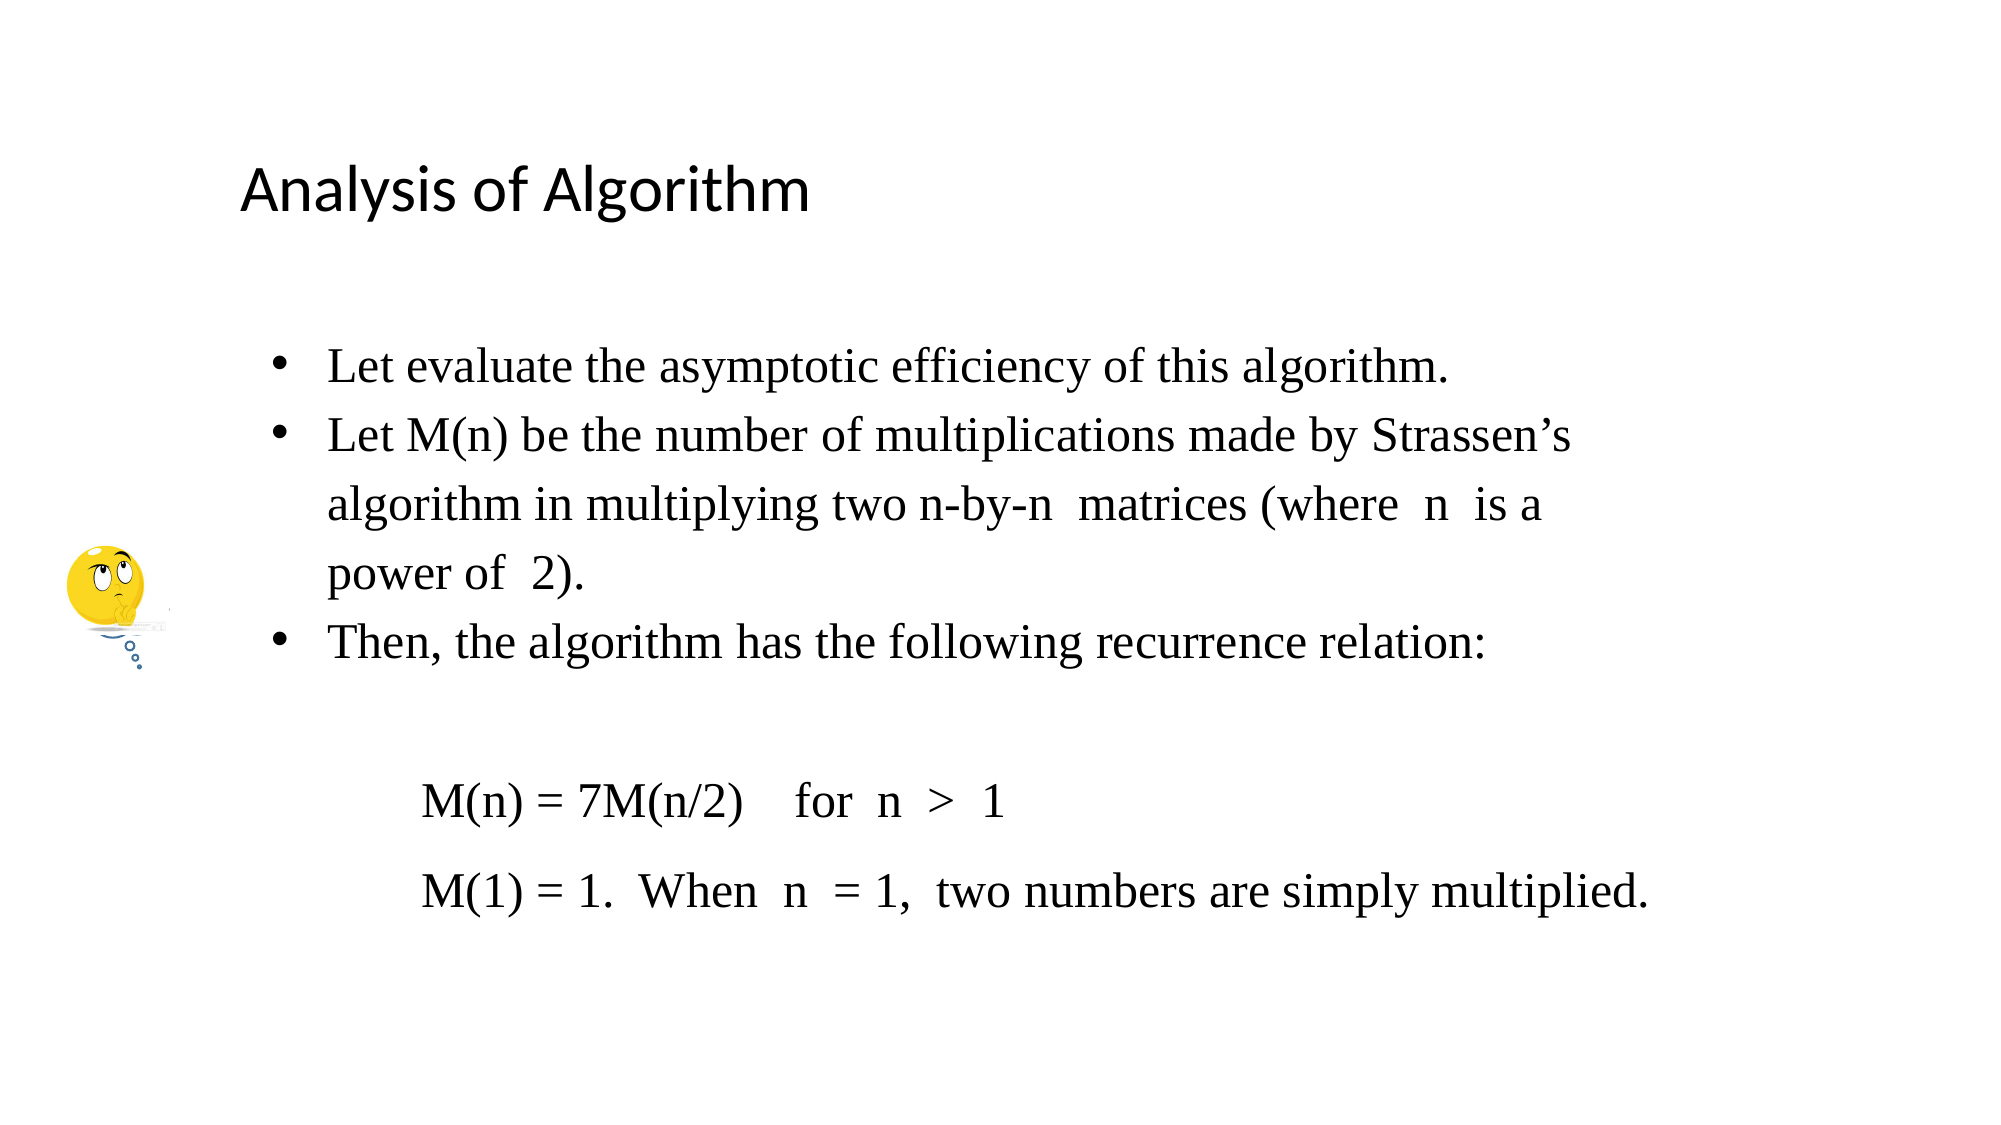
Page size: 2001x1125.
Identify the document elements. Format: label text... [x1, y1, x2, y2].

text_box [131, 653, 140, 662]
text_box [124, 640, 136, 652]
text_box Let evaluate the asymptotic efficiency of this algorithm. Let M(n) be the number of multiplications made by Strassen’s algorithm in multiplying two n-by-n matrices (where n is a power of 2). Then, the algorithm has the following recurrence relation: M(n) = 7M(n/2) for n > 1 M(1) = 1. When n = 1, two numbers are simply multiplied. [256, 315, 1689, 925]
text_box Analysis of Algorithm [225, 137, 832, 232]
text_box [100, 635, 126, 639]
picture [41, 540, 169, 635]
